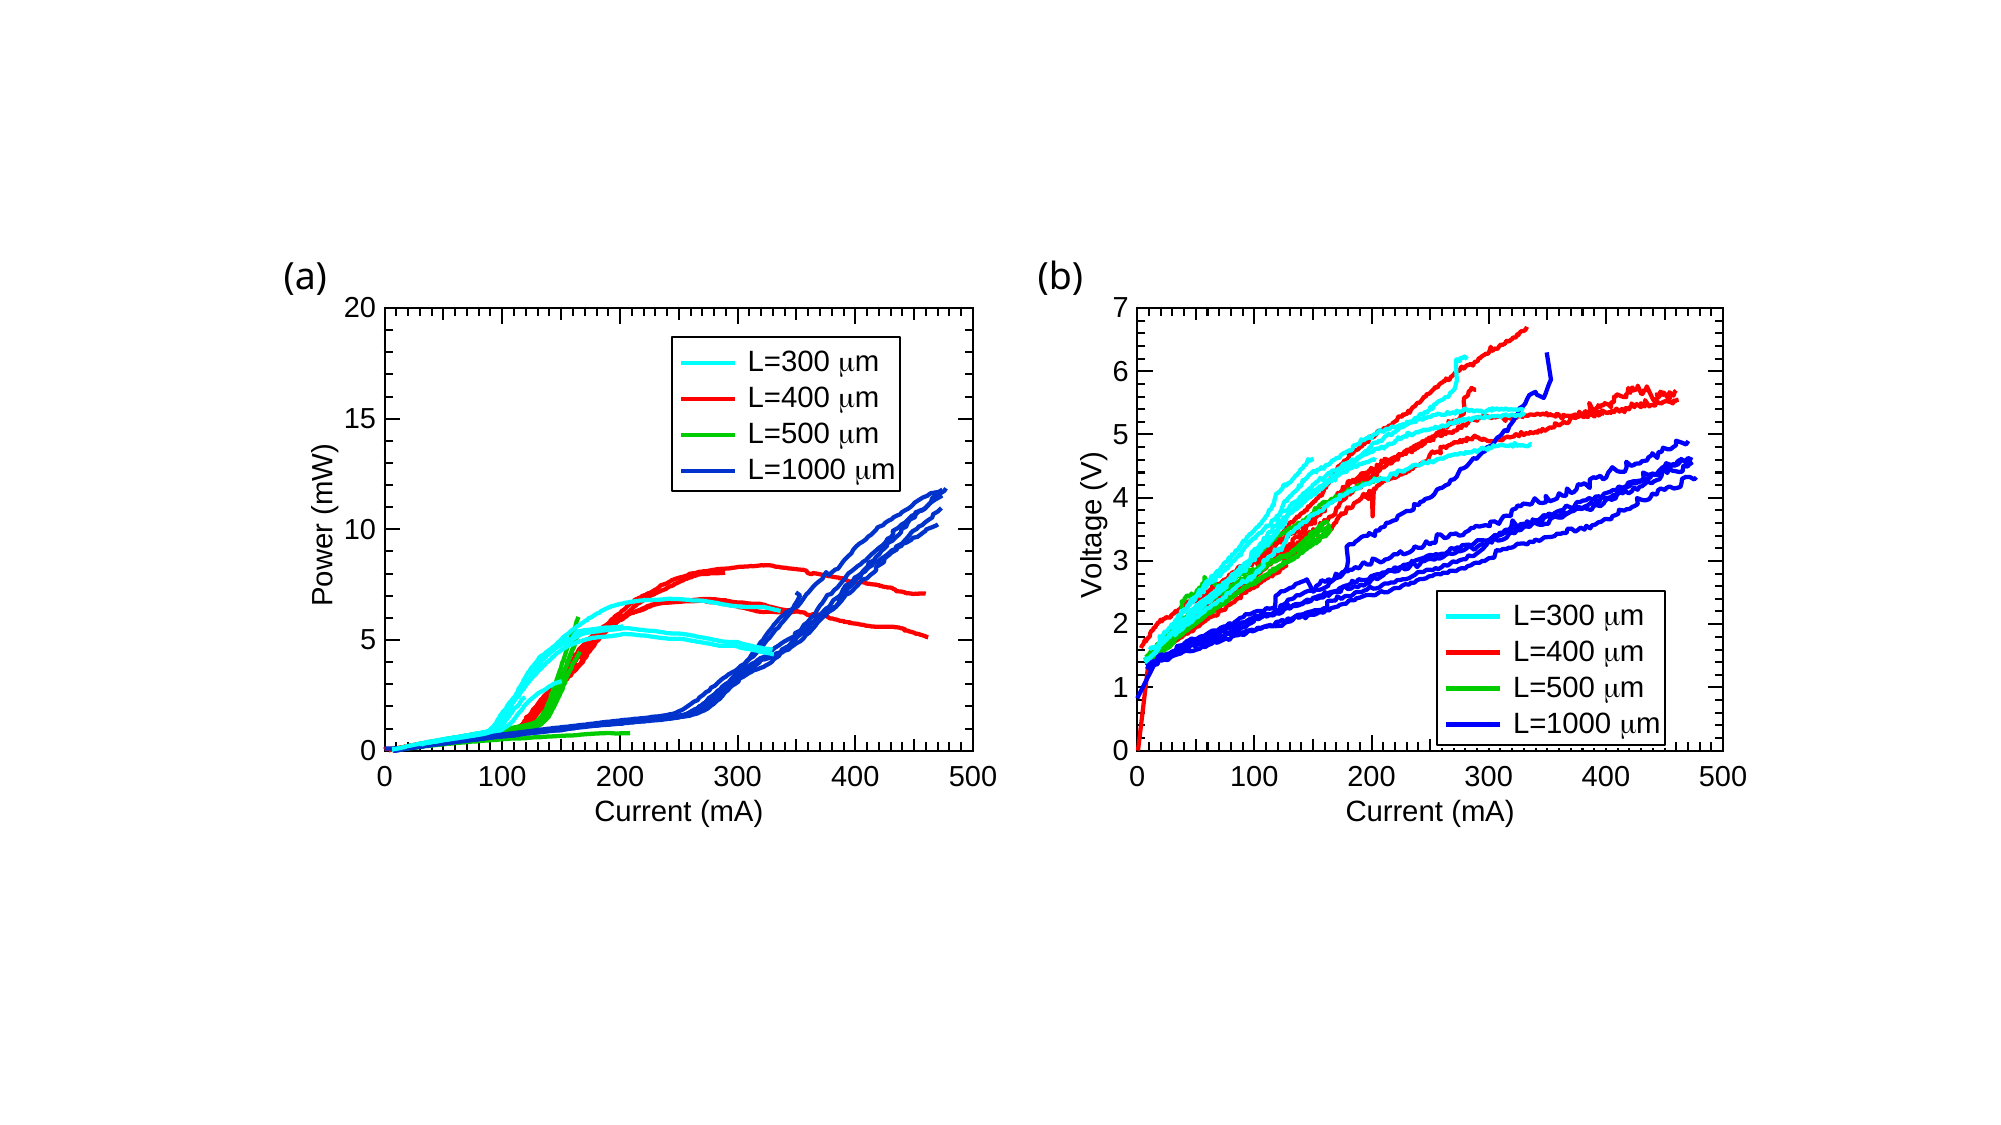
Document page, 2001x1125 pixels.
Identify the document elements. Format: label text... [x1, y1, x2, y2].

picture [270, 275, 1792, 850]
text_box (a) [268, 244, 440, 305]
text_box (b) [1022, 244, 1194, 275]
